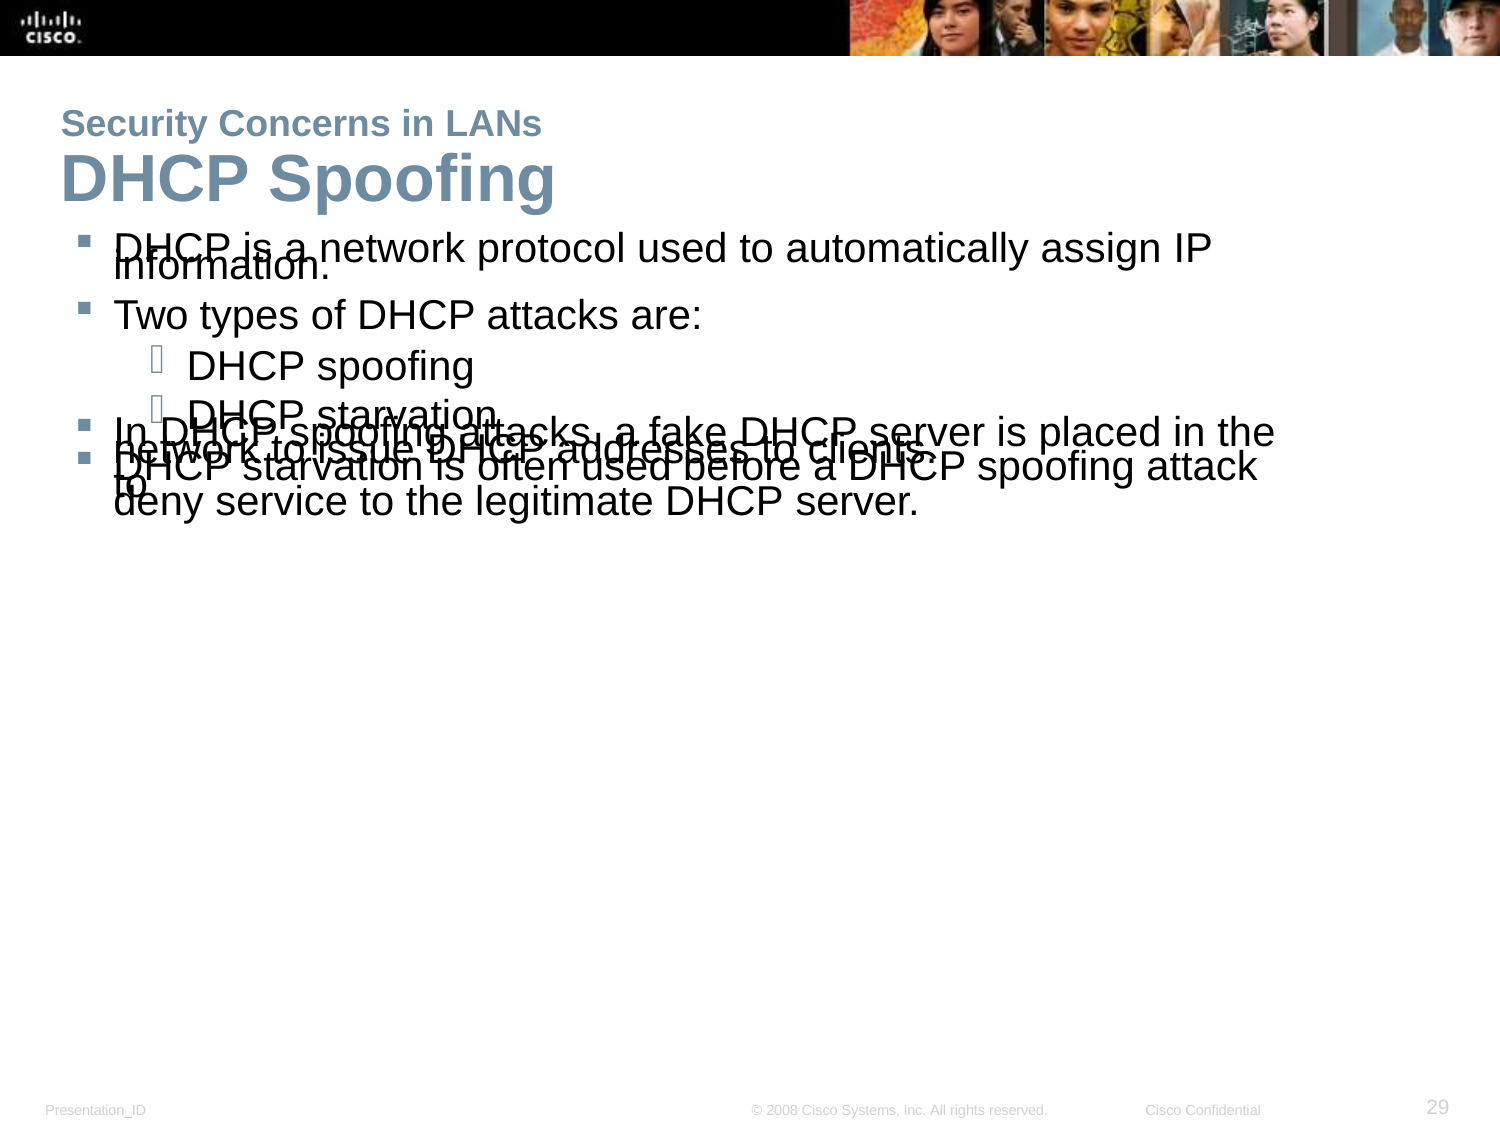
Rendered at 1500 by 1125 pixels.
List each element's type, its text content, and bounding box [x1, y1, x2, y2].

text_box <number> [1422, 1093, 1454, 1125]
text_box © 2008 Cisco Systems, Inc. All rights reserved. [749, 1100, 1058, 1125]
text_box Cisco Confidential [1143, 1100, 1264, 1125]
text_box DHCP Spoofing [58, 132, 560, 323]
picture [0, 0, 1500, 56]
text_box Security Concerns in LANs [58, 96, 546, 132]
text_box Presentation_ID [43, 1100, 151, 1119]
text_box DHCP is a network protocol used to automatically assign IP information. Two types of DHCP attacks are: DHCP spoofing DHCP starvation In DHCP spoofing attacks, a fake DHCP server is placed in the network to issue DHCP addresses to clients. DHCP starvation is often used before a DHCP spoofing attack to deny service to the legitimate DHCP server. [72, 251, 1304, 854]
